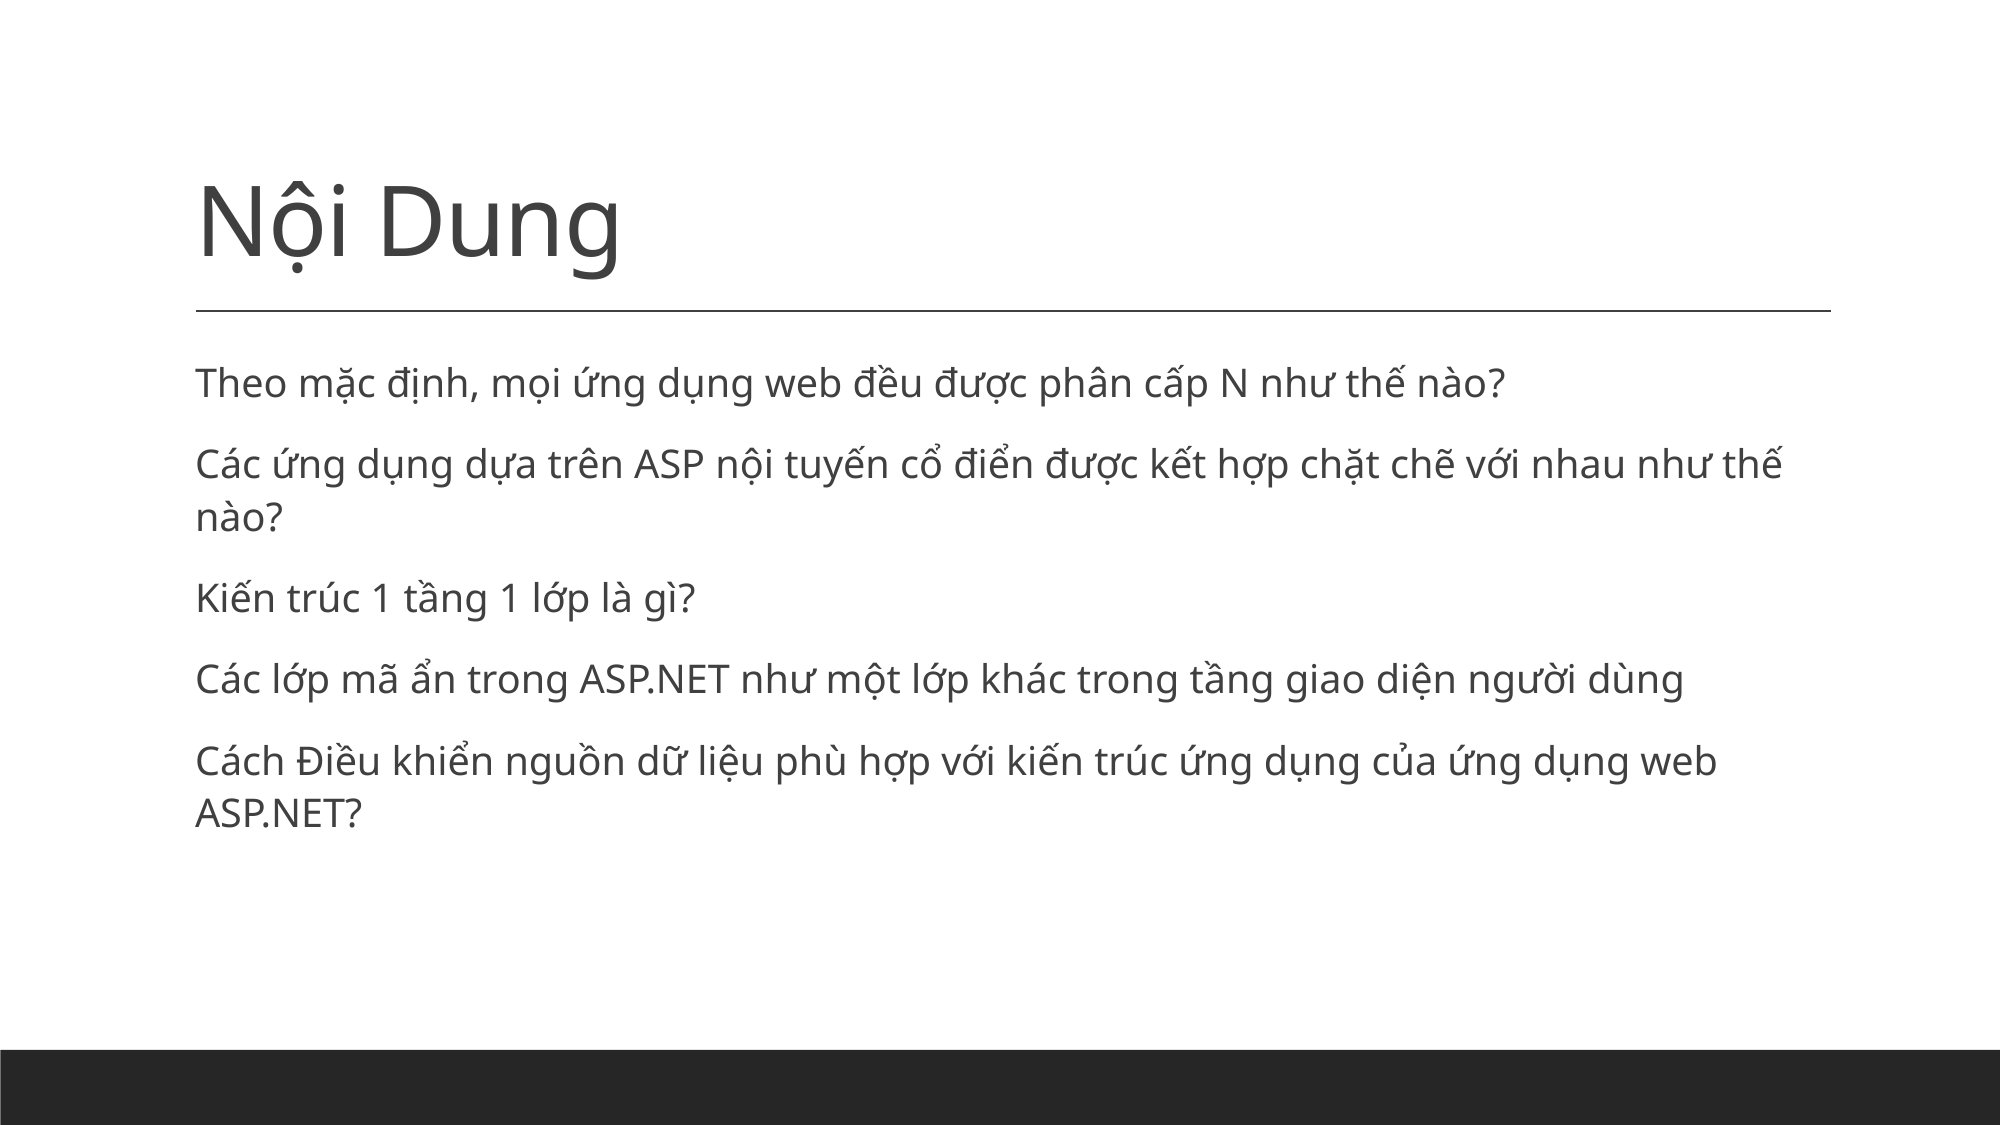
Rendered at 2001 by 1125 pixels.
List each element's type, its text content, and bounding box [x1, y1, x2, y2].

list Theo mặc định, mọi ứng dụng web đều được phân cấp N như thế nào? Các ứng dụng dựa trên ASP nội tuyến cổ điển được kết hợp chặt chẽ với nhau như thế nào? Kiến trúc 1 tầng 1 lớp là gì? Các lớp mã ẩn trong ASP.NET như một lớp khác trong tầng giao diện người dùng Cách Điều khiển nguồn dữ liệu phù hợp với kiến trúc ứng dụng của ứng dụng web ASP.NET? [180, 345, 1830, 963]
title Nội Dung [180, 47, 1830, 285]
